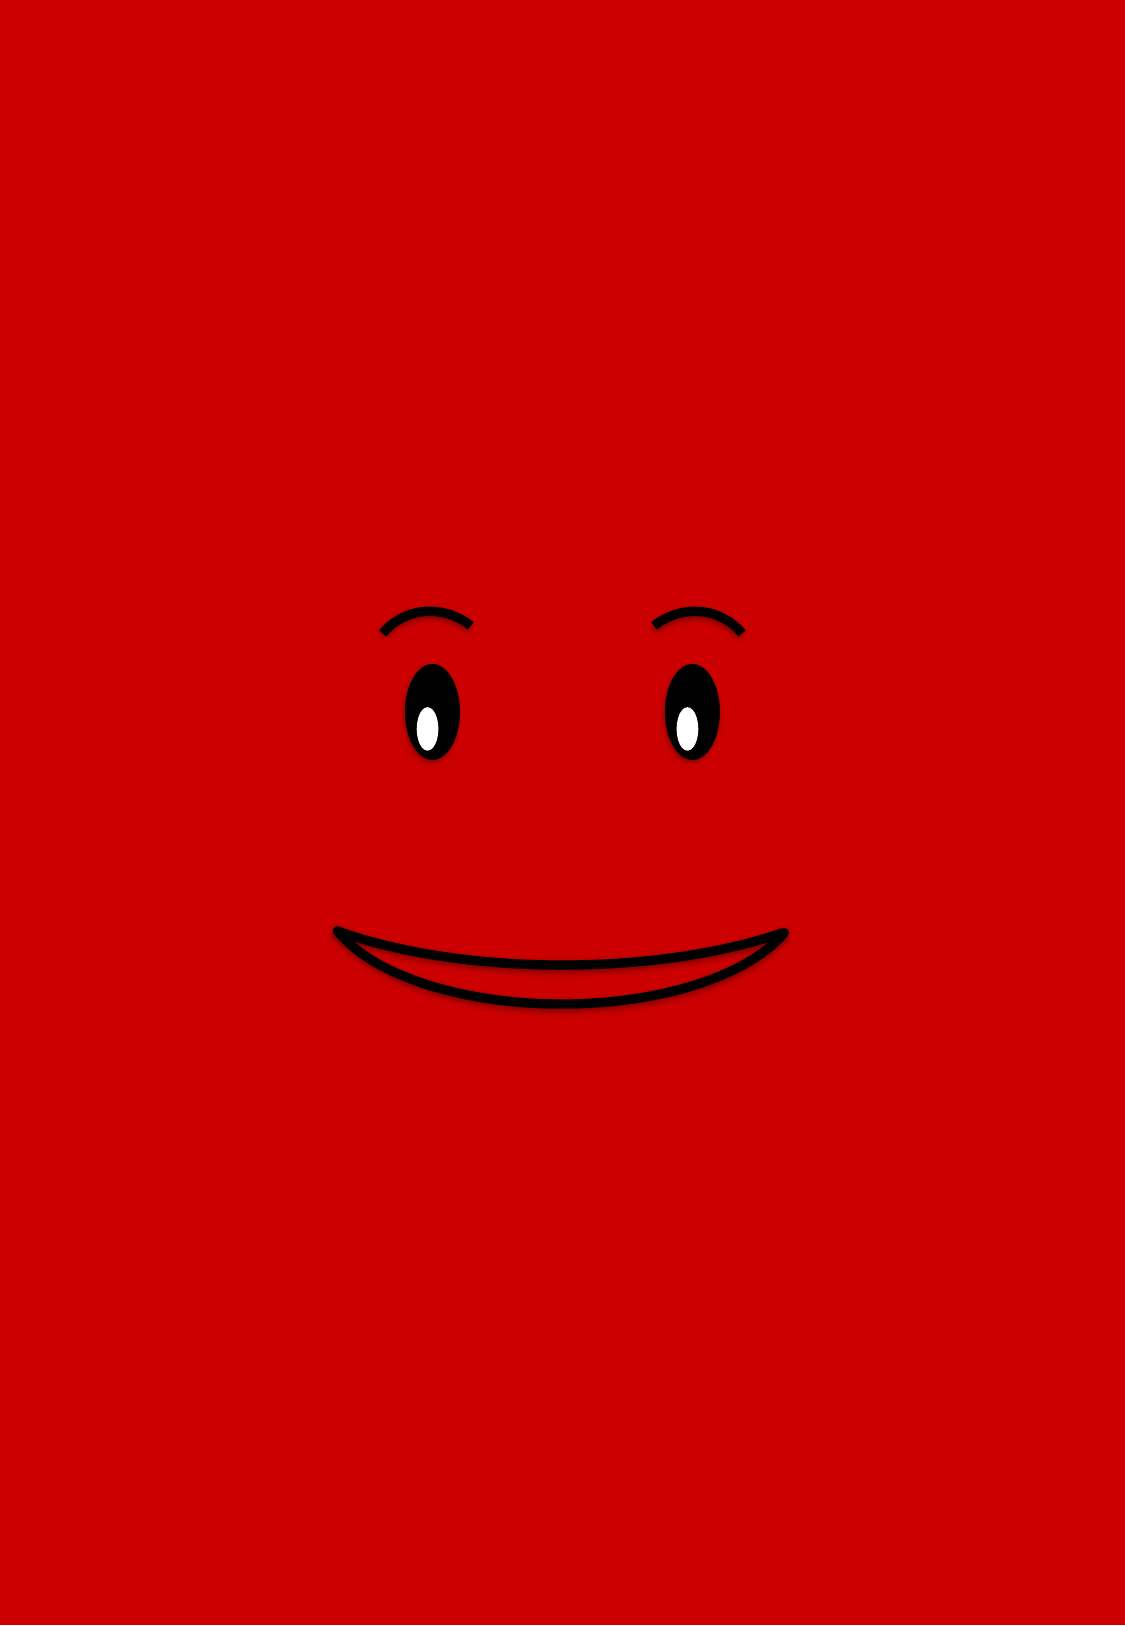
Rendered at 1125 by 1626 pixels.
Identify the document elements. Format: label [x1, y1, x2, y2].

text_box [368, 612, 757, 735]
text_box [238, 723, 887, 1005]
